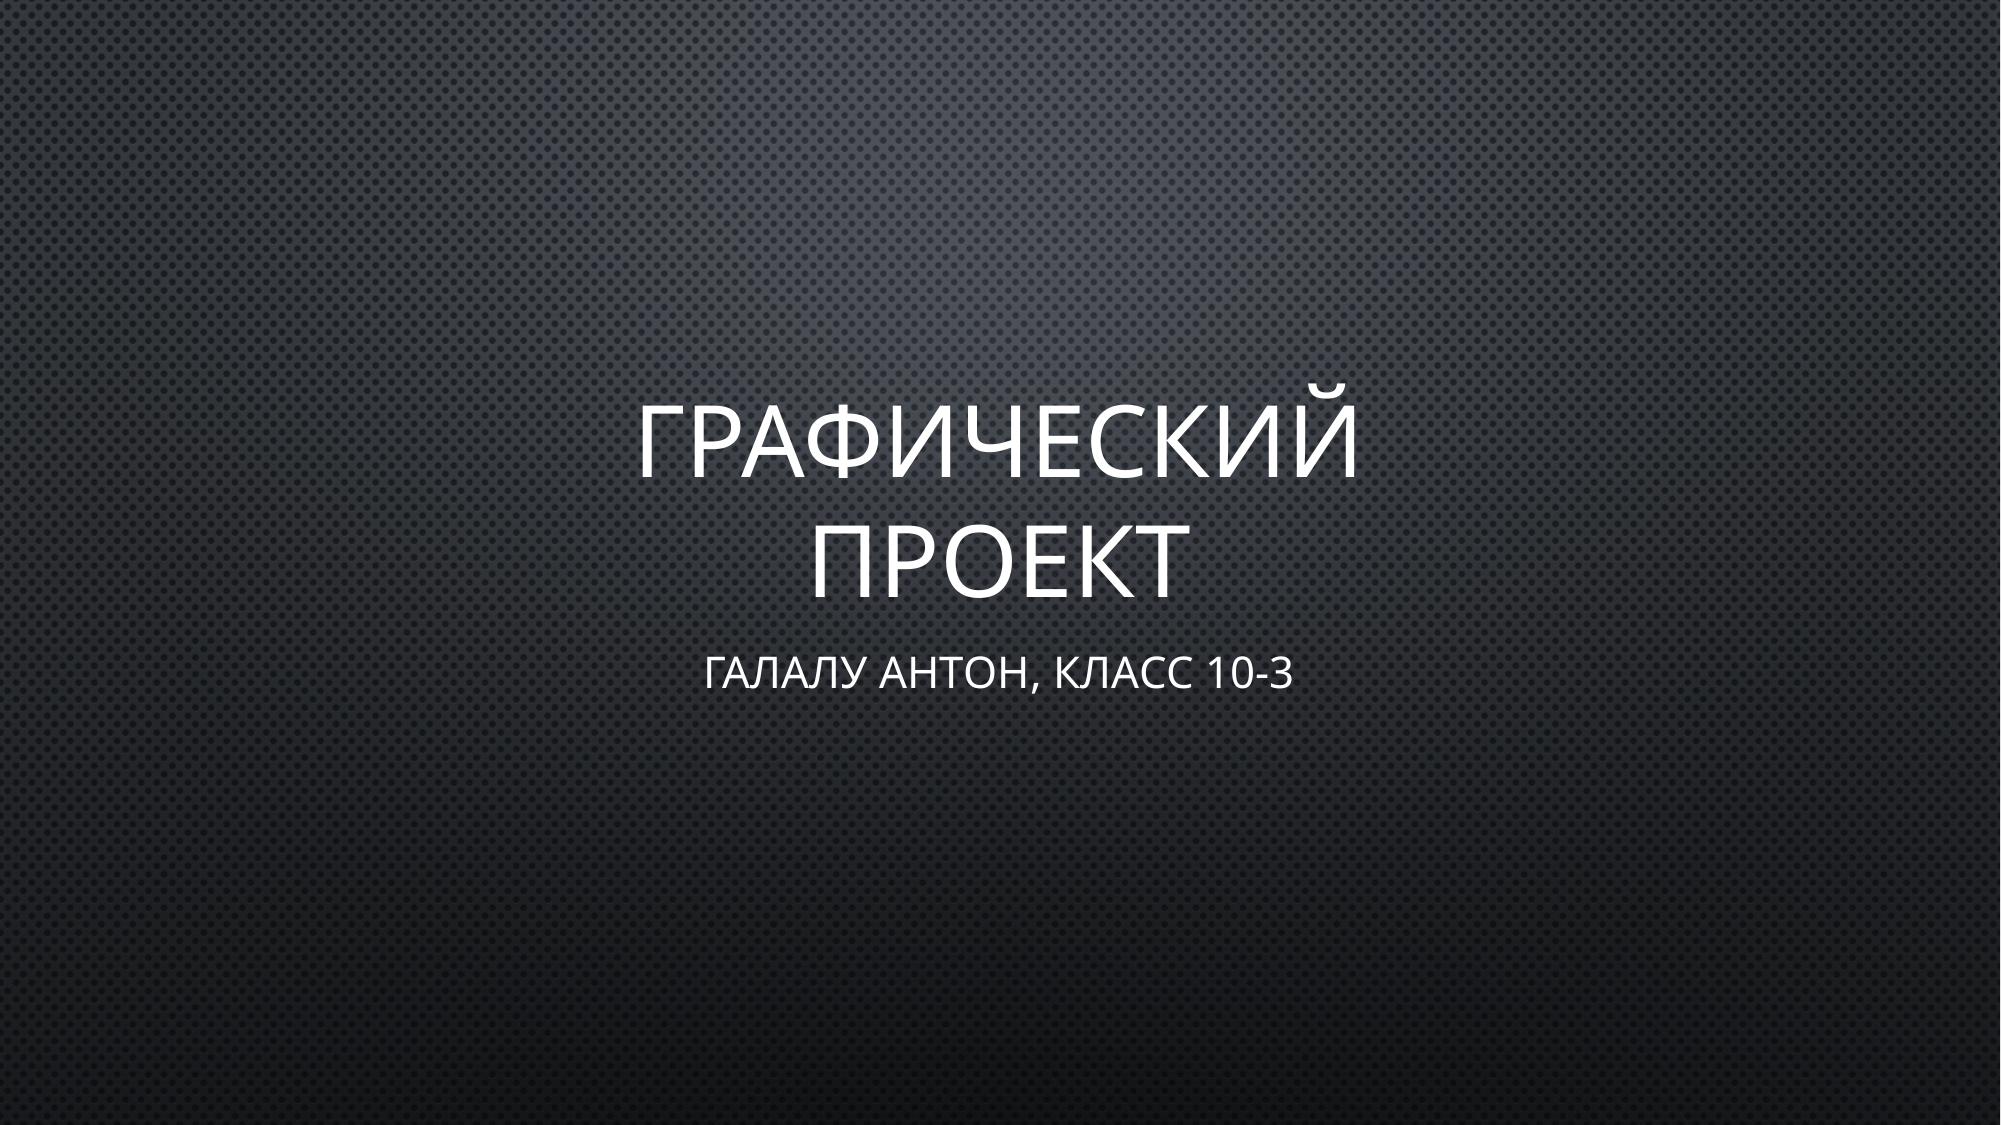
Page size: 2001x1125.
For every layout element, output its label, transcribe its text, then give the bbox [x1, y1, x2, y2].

title Графический проект [287, 99, 1711, 625]
subtitle Галалу Антон, класс 10-3 [287, 637, 1711, 950]
